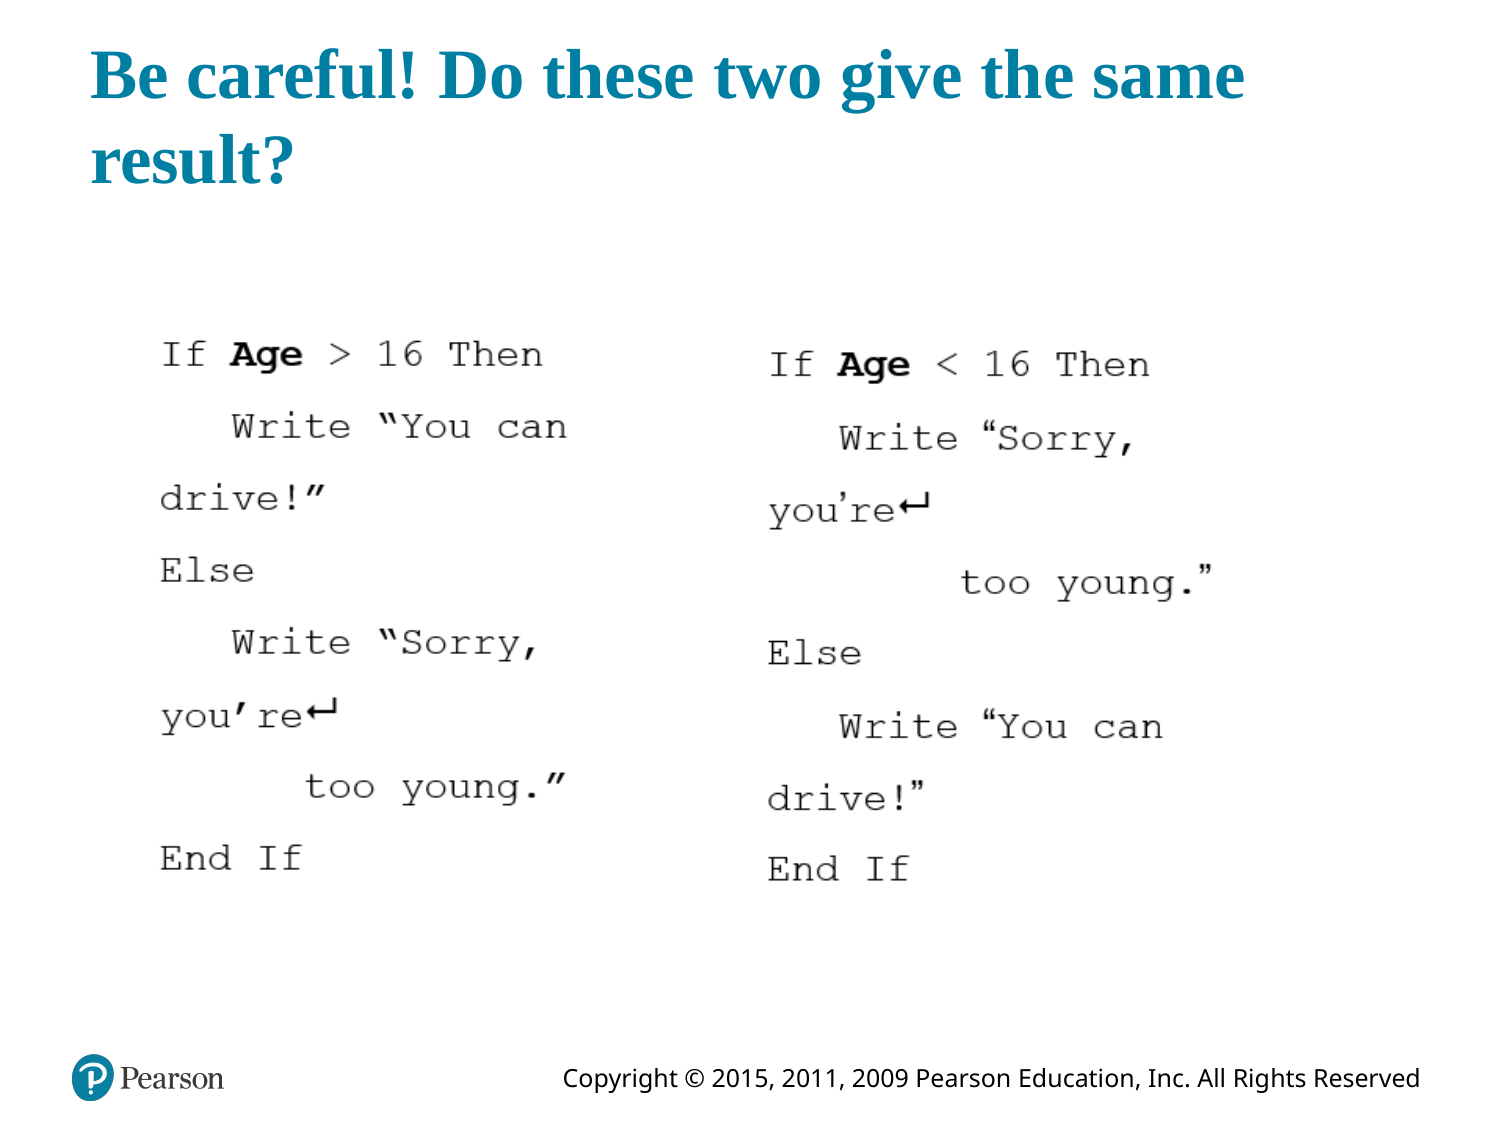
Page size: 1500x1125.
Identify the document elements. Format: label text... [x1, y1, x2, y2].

picture [135, 305, 613, 909]
picture [98, 1054, 224, 1101]
picture [80, 1063, 106, 1088]
title Be careful! Do these two give the same result? [75, 37, 1425, 213]
picture [72, 1087, 83, 1101]
picture [72, 1054, 88, 1070]
picture [761, 337, 1244, 909]
